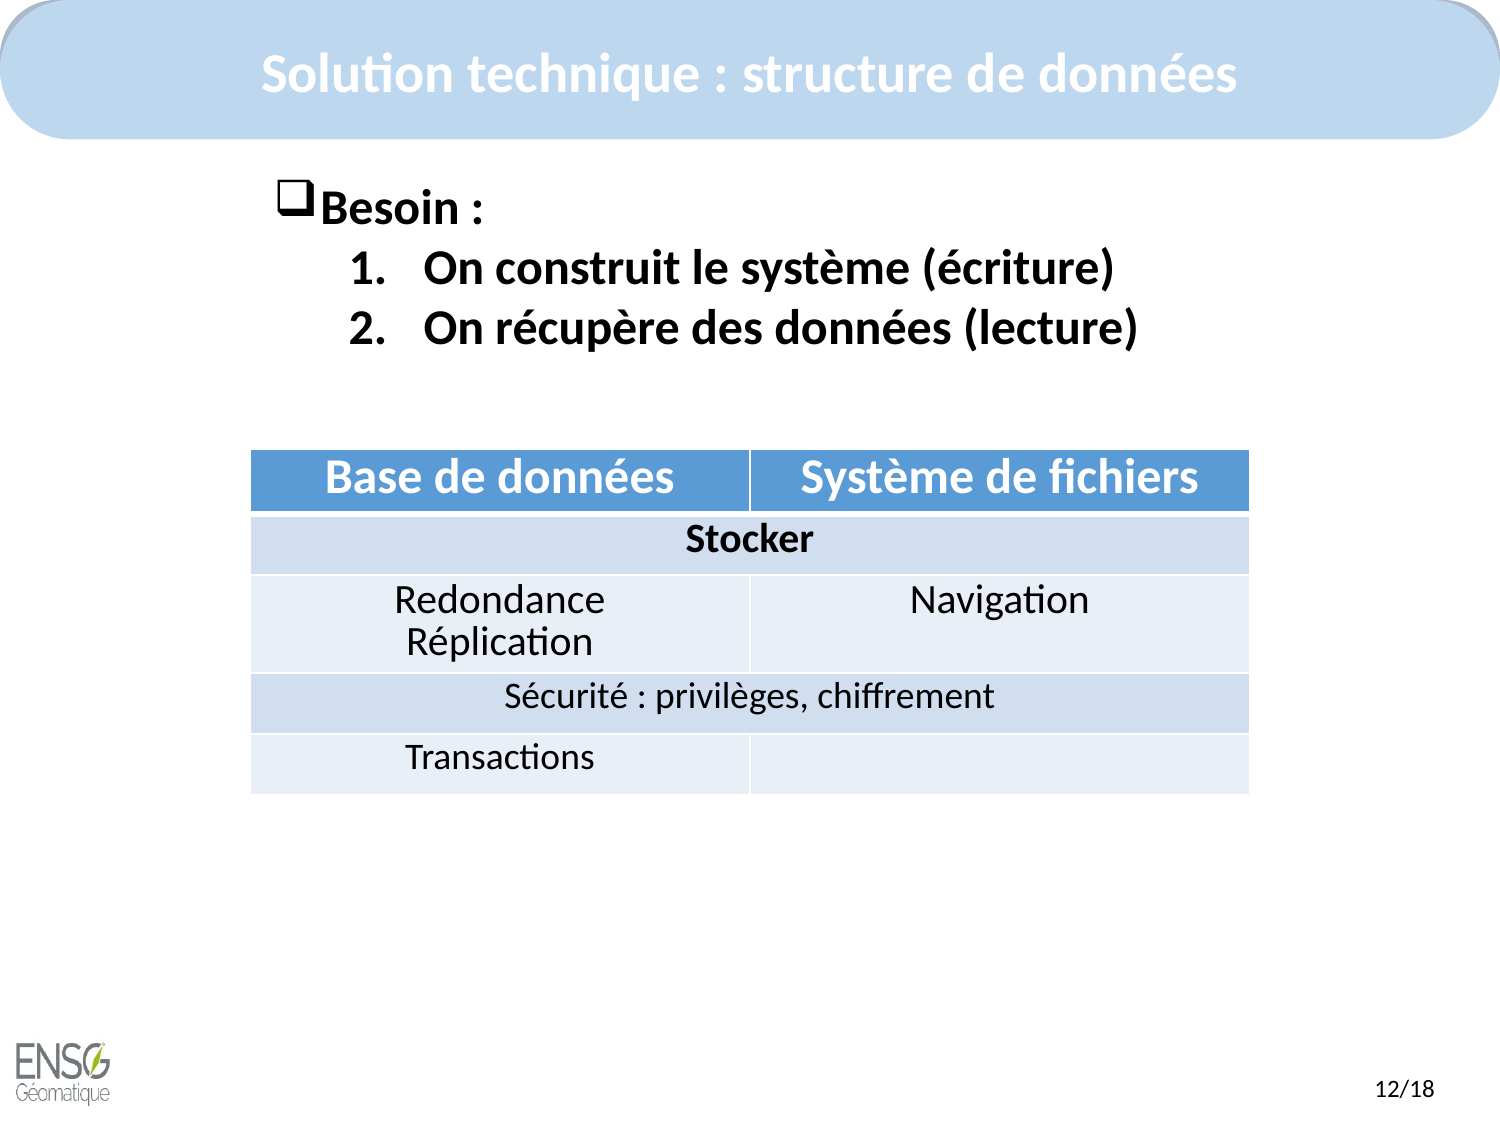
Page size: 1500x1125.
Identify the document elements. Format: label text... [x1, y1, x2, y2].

table_cell Navigation [751, 576, 1249, 672]
table_cell [751, 735, 1249, 794]
picture [0, 1021, 126, 1125]
table_header Système de fichiers [751, 450, 1249, 511]
text_box 12/18 [1112, 1065, 1450, 1125]
table_header Base de données [251, 450, 749, 511]
table_cell Stocker [251, 517, 1249, 574]
table_cell Redondance Réplication [251, 576, 749, 672]
table_cell Sécurité : privilèges, chiffrement [251, 674, 1249, 733]
table_cell Transactions [251, 735, 749, 794]
text_box Besoin : On construit le système (écriture) On récupère des données (lecture) [258, 167, 1242, 363]
